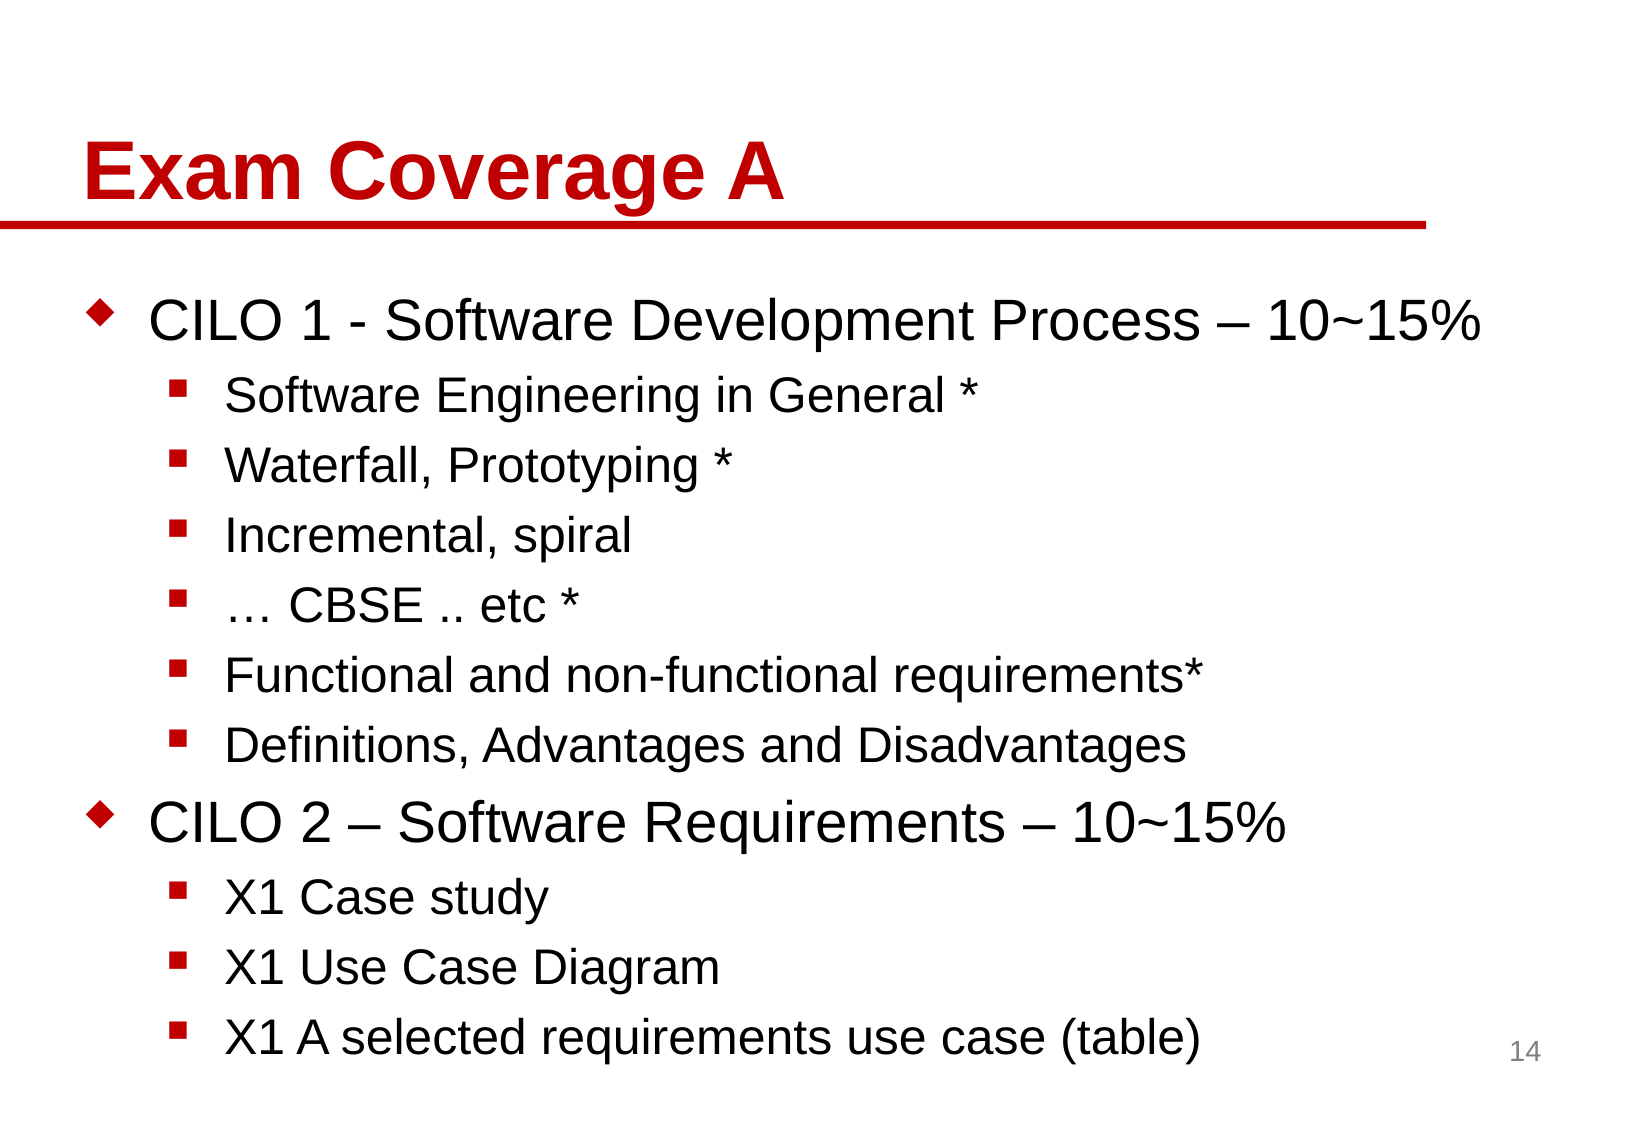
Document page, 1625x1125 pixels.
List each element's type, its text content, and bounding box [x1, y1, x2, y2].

title Exam Coverage A [67, 43, 1550, 225]
list CILO 1 - Software Development Process – 10~15% Software Engineering in General * Waterfall, Prototyping * Incremental, spiral … CBSE .. etc * Functional and non-functional requirements* Definitions, Advantages and Disadvantages CILO 2 – Software Requirements – 10~15% X1 Case study X1 Use Case Diagram X1 A selected requirements use case (table) [67, 275, 1550, 1088]
slide_number 14 [1218, 1012, 1557, 1088]
